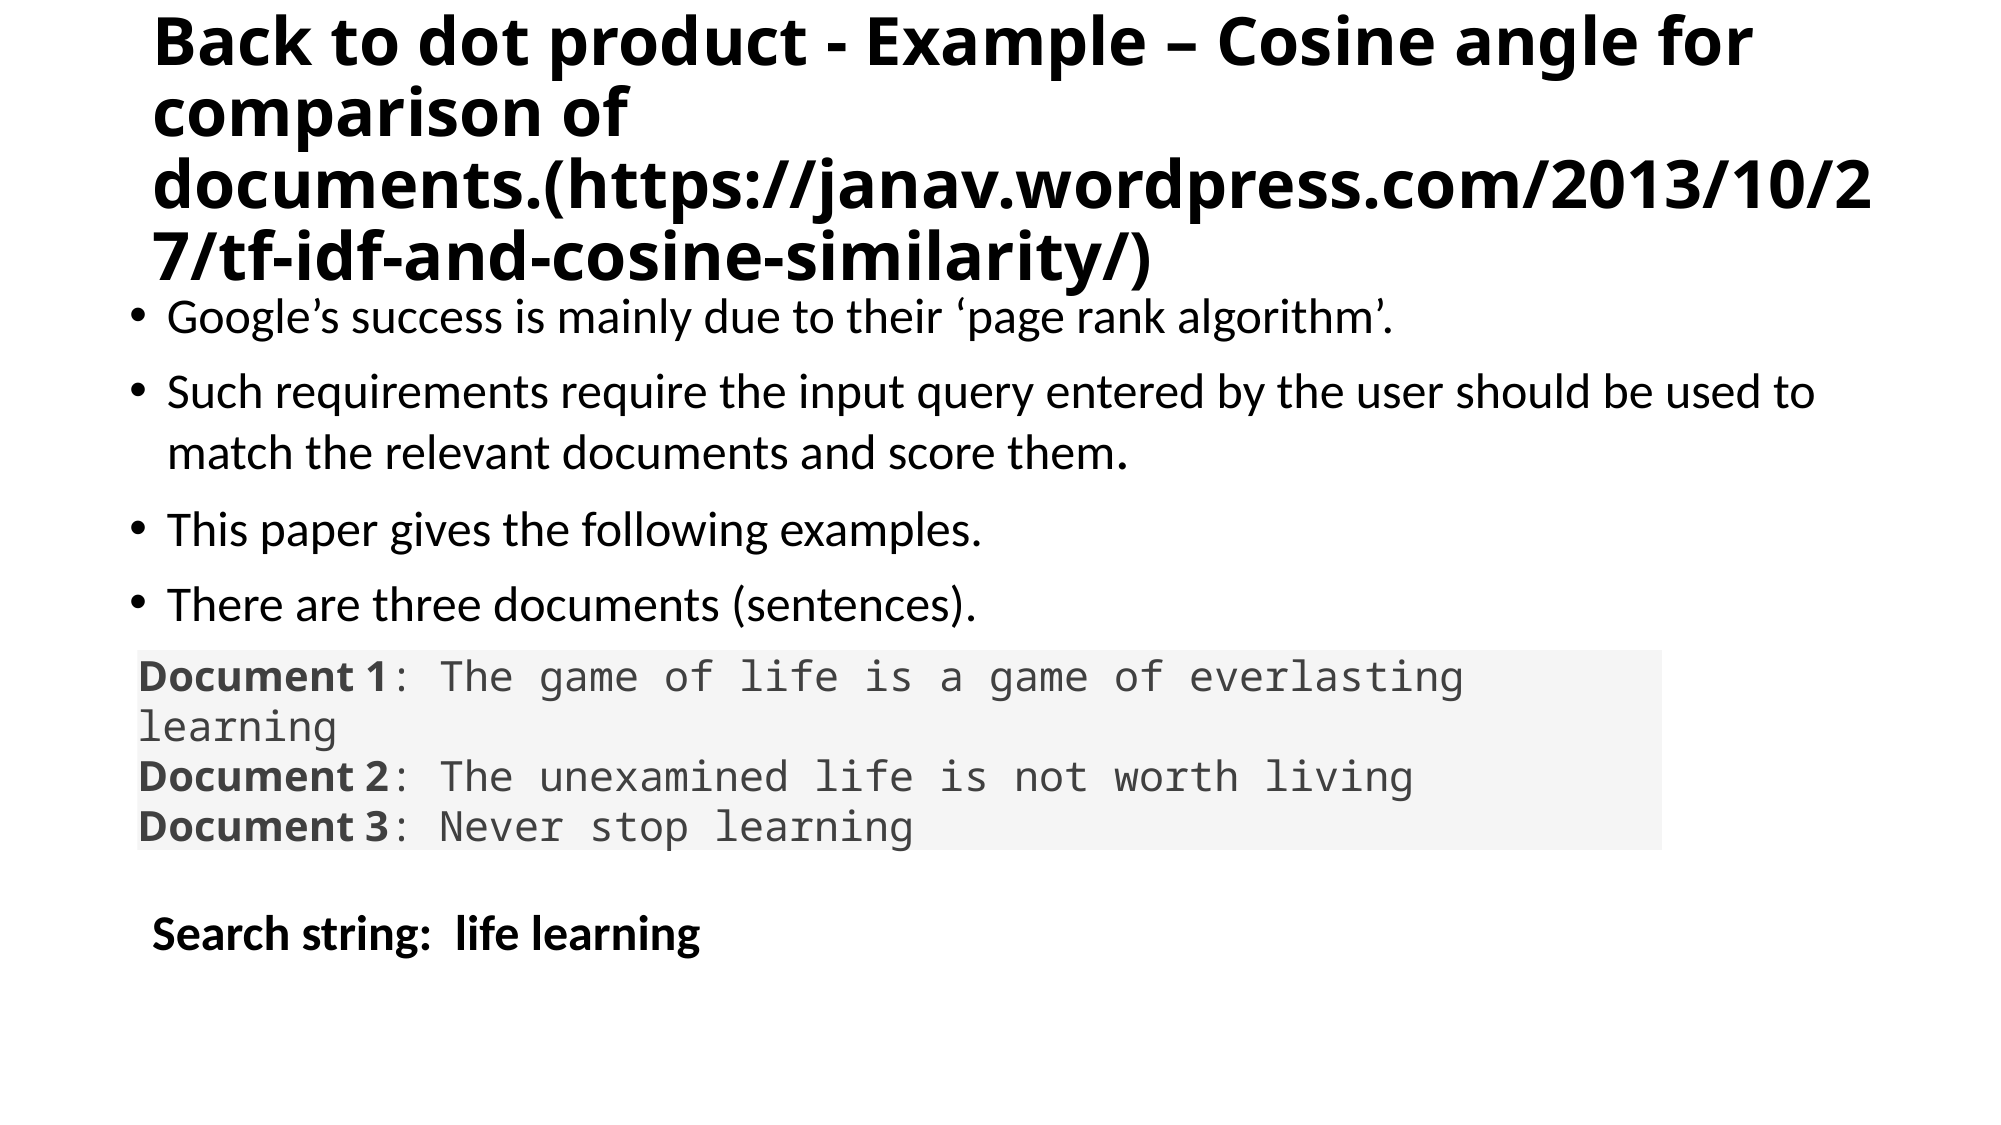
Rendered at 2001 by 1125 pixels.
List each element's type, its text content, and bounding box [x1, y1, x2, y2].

text_box Document 1: The game of life is a game of everlasting learning Document 2: The unexamined life is not worth living Document 3: Never stop learning [137, 650, 1662, 850]
list Google’s success is mainly due to their ‘page rank algorithm’. Such requirements require the input query entered by the user should be used to match the relevant documents and score them. This paper gives the following examples. There are three documents (sentences). [114, 282, 1948, 1125]
text_box Search string: life learning [137, 892, 1865, 1028]
title Back to dot product - Example – Cosine angle for comparison of documents.(https://janav.wordpress.com/2013/10/27/tf-idf-and-cosine-similarity/) [137, 59, 1917, 243]
